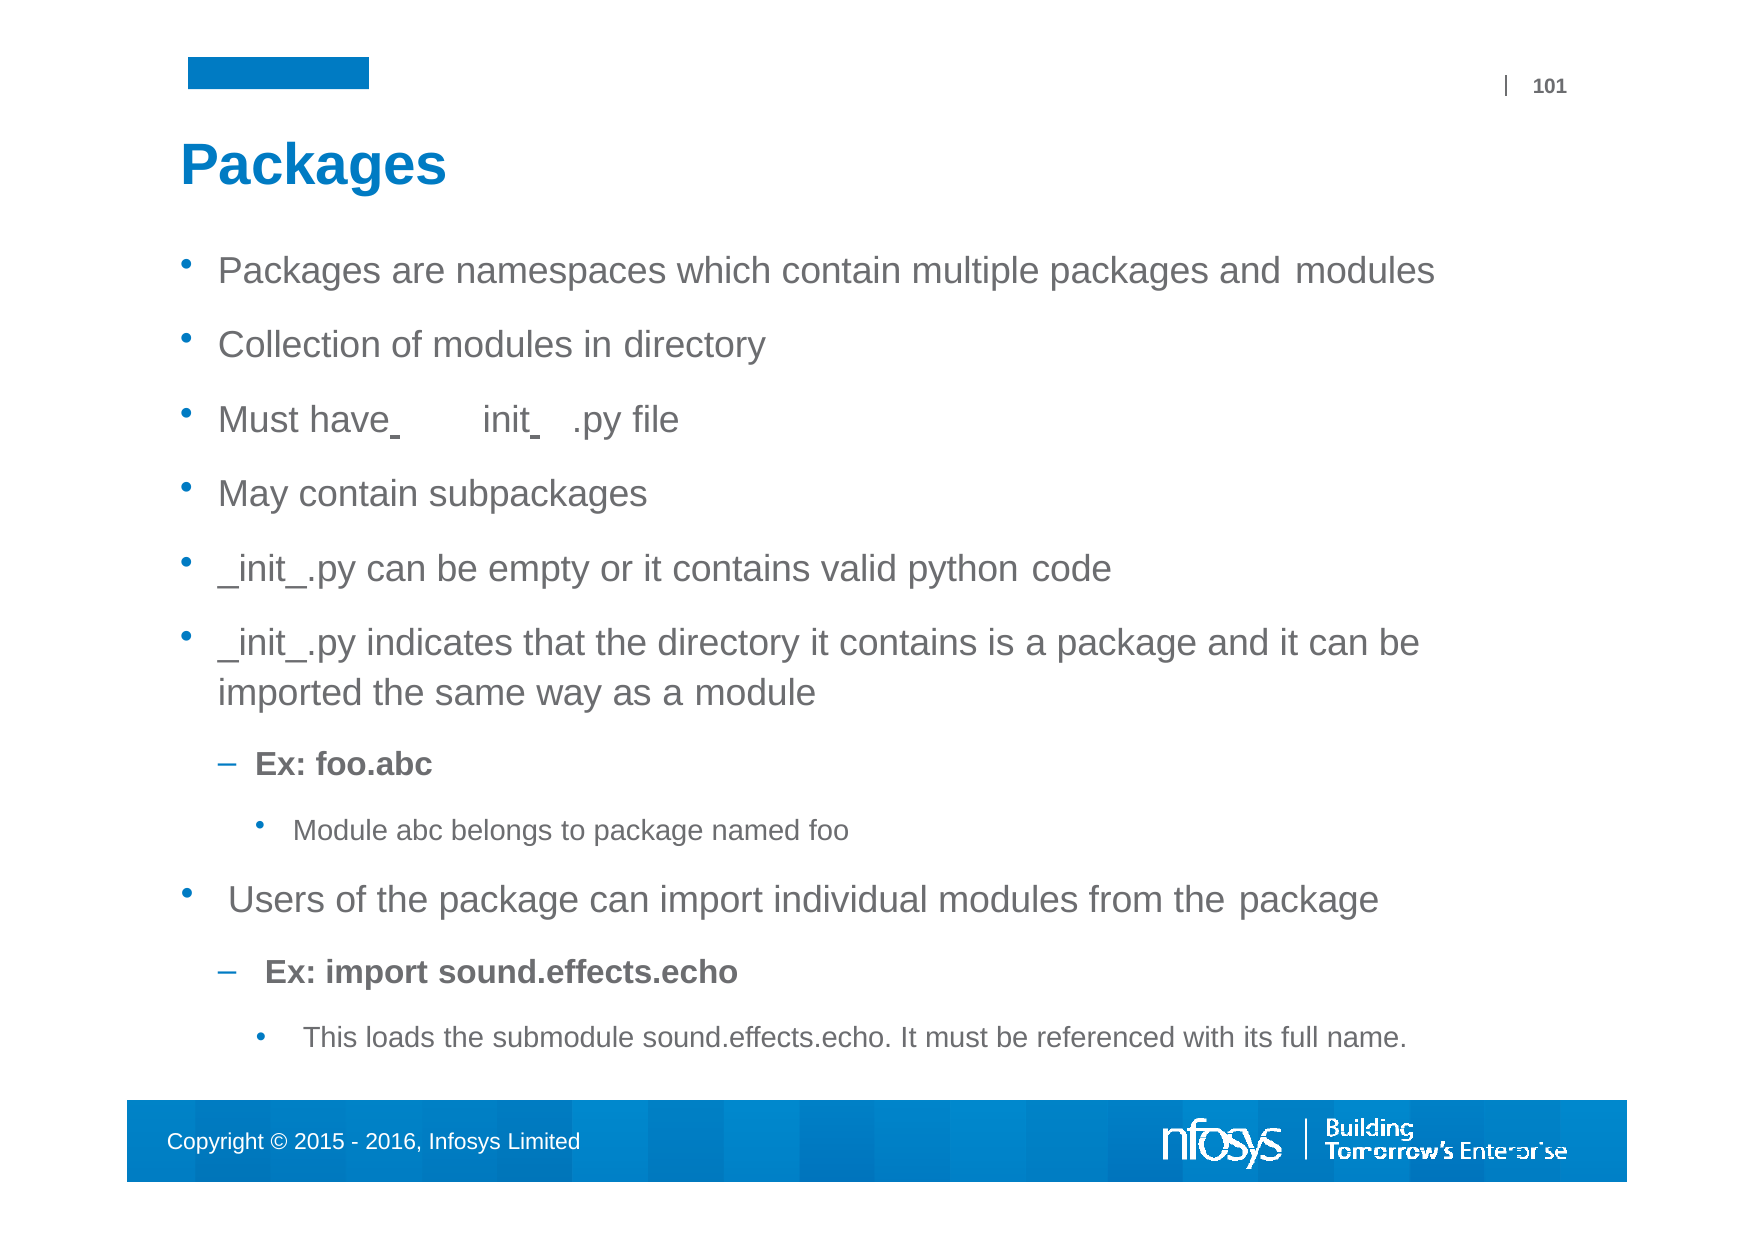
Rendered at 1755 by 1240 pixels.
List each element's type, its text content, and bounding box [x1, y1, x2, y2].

text_box [127, 1100, 1627, 1182]
text_box Copyright © 2015 - 2016, Infosys Limited [164, 1124, 585, 1154]
title Packages [177, 124, 452, 243]
text_box 101 [1530, 70, 1570, 98]
text_box Packages are namespaces which contain multiple packages and modules Collection of modules in directory Must have init .py file May contain subpackages _init_.py can be empty or it contains valid python code _init_.py indicates that the directory it contains is a package and it can be imported the same way as a module Ex: foo.abc Module abc belongs to package named foo Users of the package can import individual modules from the package Ex: import sound.effects.echo This loads the submodule sound.effects.echo. It must be referenced with its full name. [177, 243, 1445, 1054]
